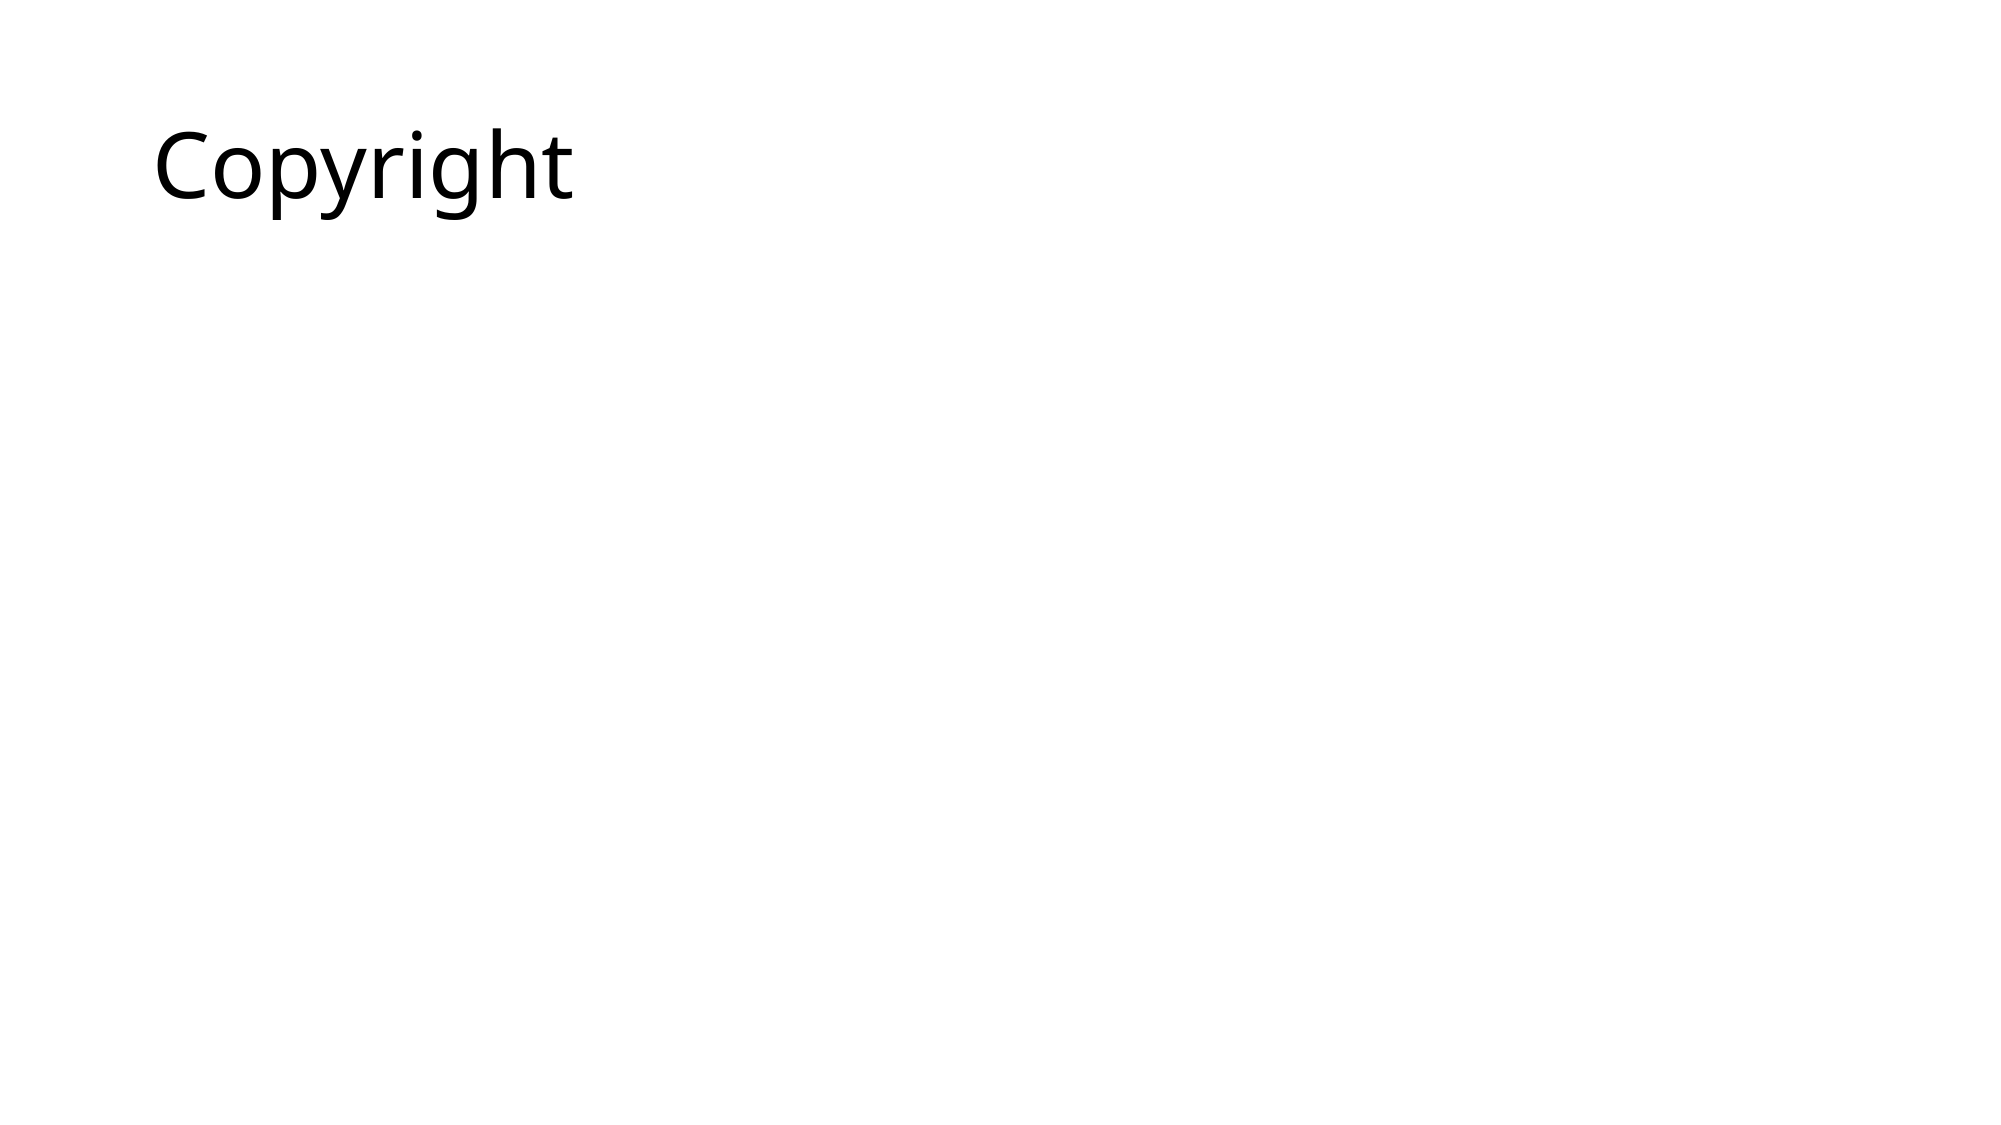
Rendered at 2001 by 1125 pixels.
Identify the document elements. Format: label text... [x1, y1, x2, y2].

list Copyright (C) 2017 by Alex Fosdick. Redistribution, modification or use of this presentation is permitted as long as the files maintain this copyright. Users are permitted to modify this and use it to learn about the field of embedded software. Alex Fosdick and the University of Colorado are not liable for any misuse of this material. [32, 210, 1966, 711]
title Copyright [137, 59, 1863, 210]
